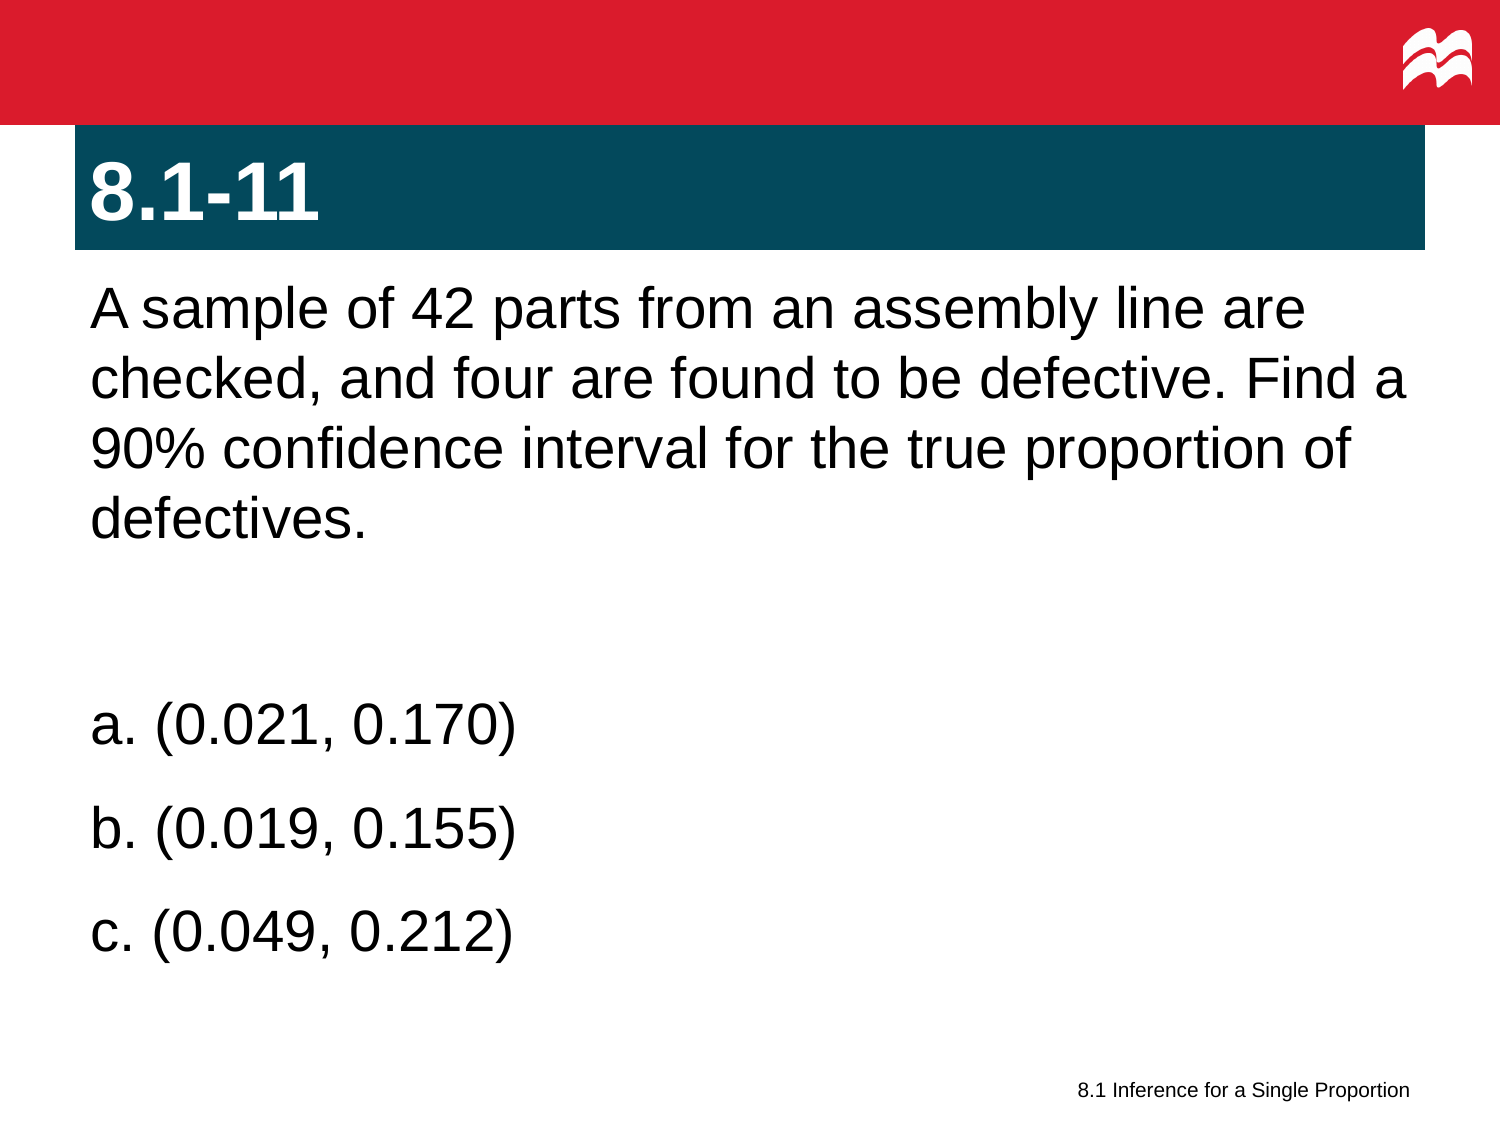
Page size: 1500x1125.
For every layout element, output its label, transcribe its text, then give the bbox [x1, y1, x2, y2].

list A sample of 42 parts from an assembly line are checked, and four are found to be defective. Find a 90% confidence interval for the true proportion of defectives. a. (0.021, 0.170) b. (0.019, 0.155) c. (0.049, 0.212) [75, 262, 1425, 1100]
footer 8.1 Inference for a Single Proportion [1039, 1074, 1425, 1110]
picture [1403, 28, 1472, 90]
title 8.1-11 [75, 125, 1425, 250]
